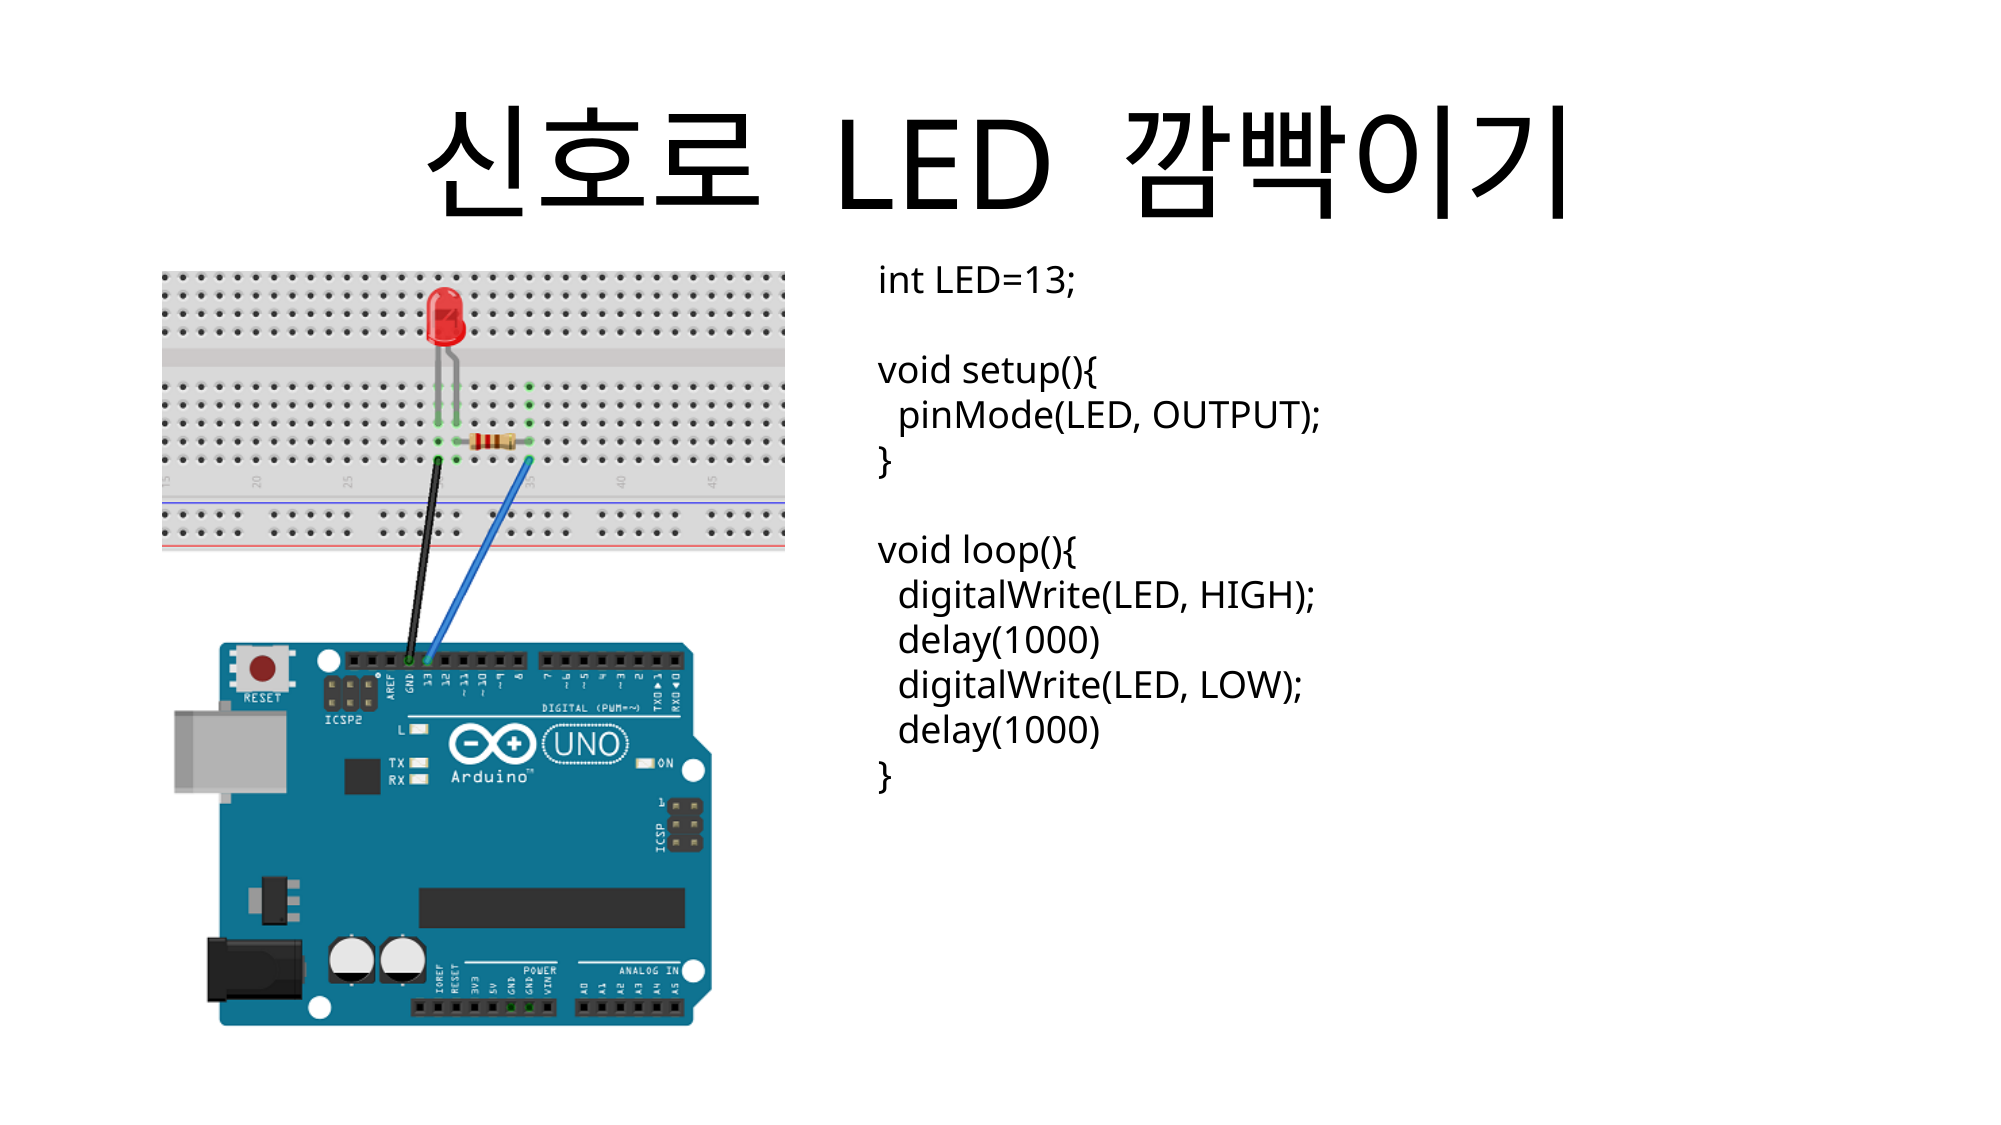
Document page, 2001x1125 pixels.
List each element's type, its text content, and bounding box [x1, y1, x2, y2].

text_box int LED=13; void setup(){ pinMode(LED, OUTPUT); } void loop(){ digitalWrite(LED, HIGH); delay(1000) digitalWrite(LED, LOW); delay(1000) } [862, 261, 1941, 1062]
picture [162, 271, 785, 1065]
text_box 신호로 LED 깜빡이기 [0, 85, 2000, 234]
